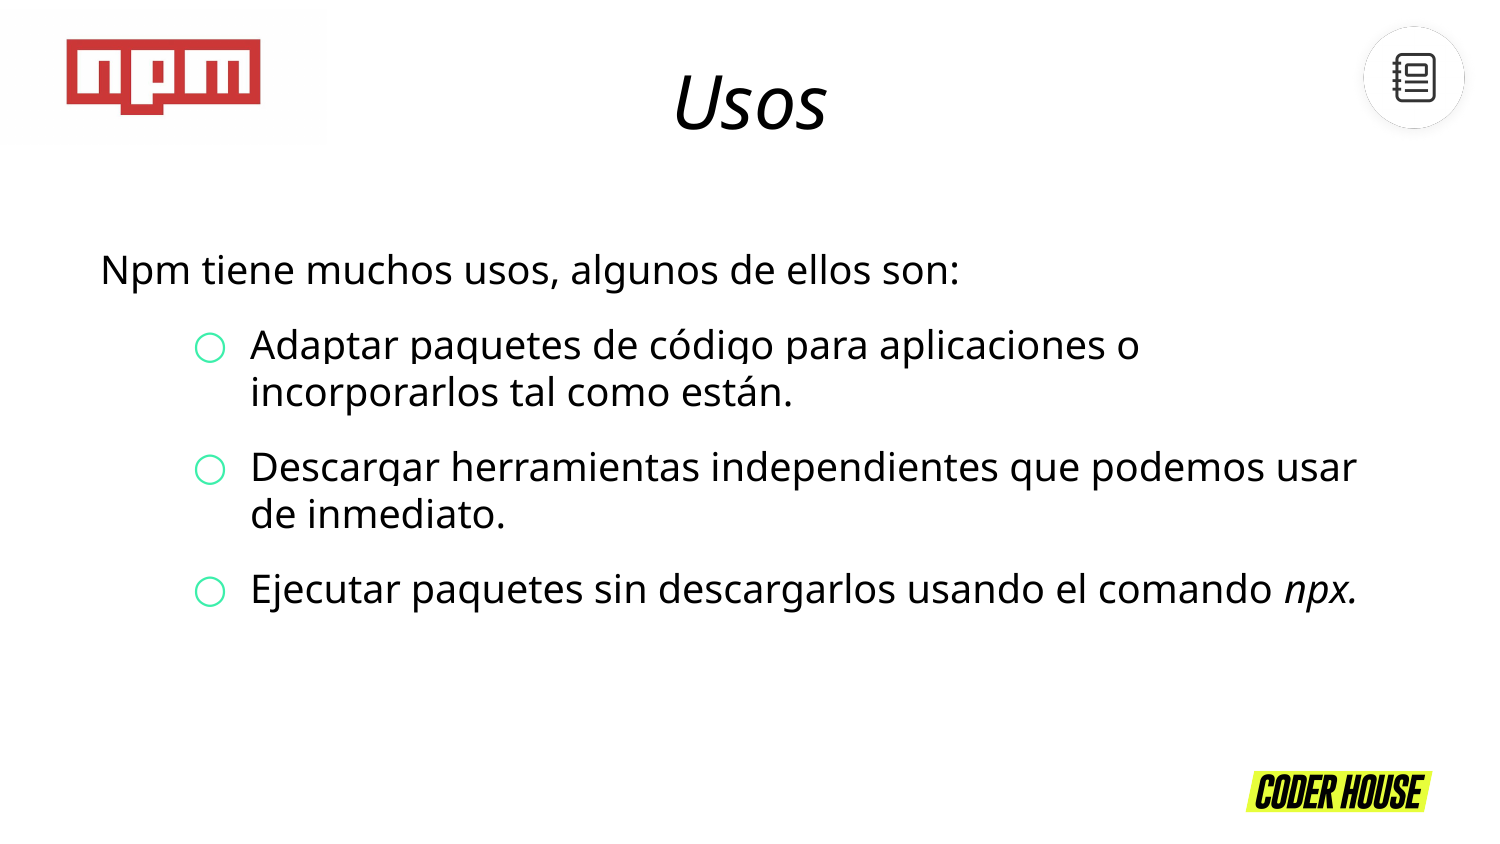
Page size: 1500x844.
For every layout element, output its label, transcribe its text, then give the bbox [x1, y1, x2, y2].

picture [1351, 14, 1477, 141]
picture [1241, 764, 1437, 819]
text_box Npm tiene muchos usos, algunos de ellos son: Adaptar paquetes de código para aplicaciones o incorporarlos tal como están. Descargar herramientas independientes que podemos usar de inmediato. Ejecutar paquetes sin descargarlos usando el comando npx. [85, 222, 1415, 644]
picture [0, 9, 327, 146]
text_box Usos [193, 39, 1307, 165]
